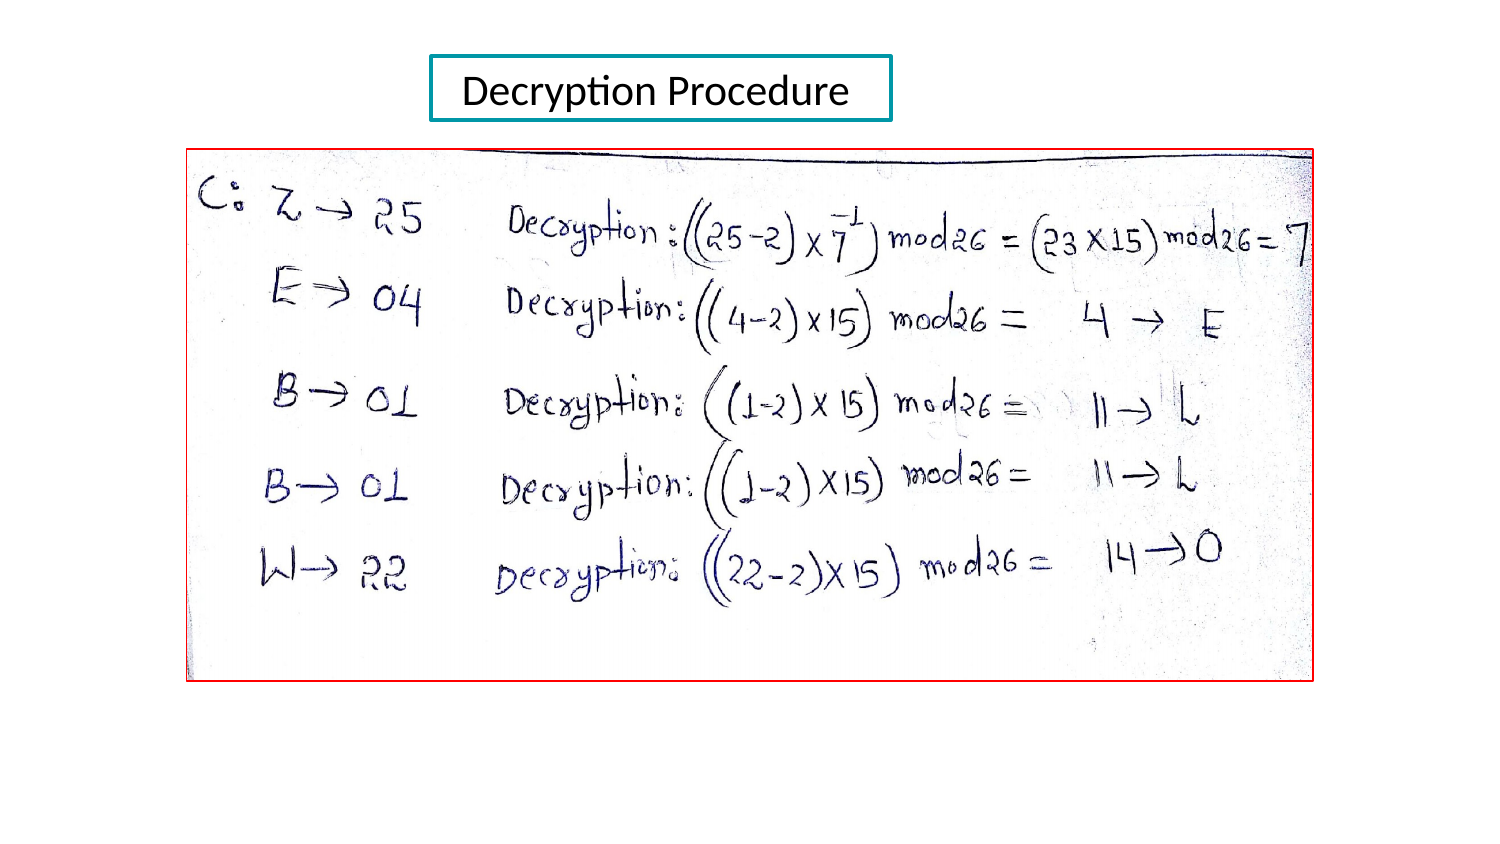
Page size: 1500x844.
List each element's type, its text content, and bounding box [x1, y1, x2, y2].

text_box Decryption Procedure [431, 56, 891, 120]
picture [187, 149, 1313, 681]
